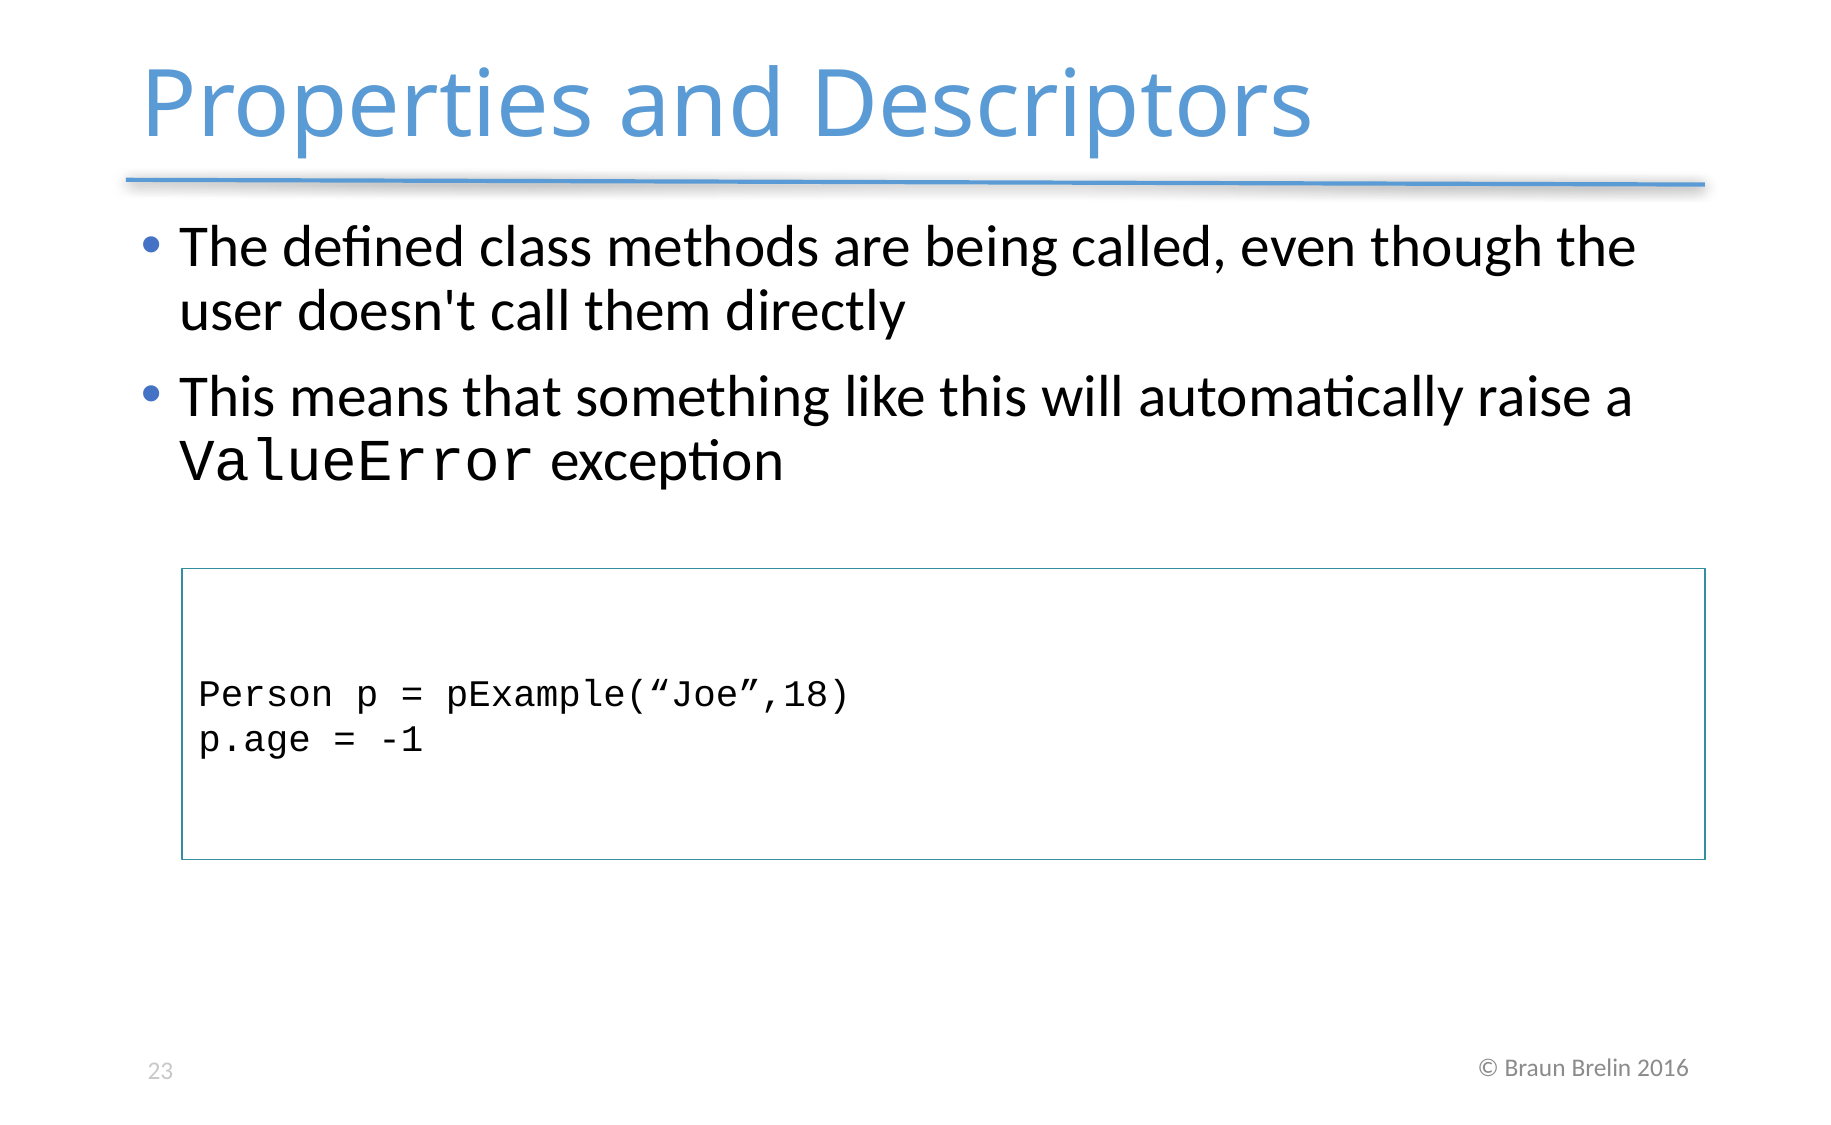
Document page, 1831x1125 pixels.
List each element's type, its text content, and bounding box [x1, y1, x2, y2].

text_box Person p = pExample(“Joe”,18) p.age = -1 [181, 567, 1706, 861]
title Properties and Descriptors [125, 31, 1705, 180]
list The defined class methods are being called, even though the user doesn't call them directly This means that something like this will automatically raise a ValueError exception [125, 207, 1705, 1015]
slide_number 23 [132, 1039, 209, 1100]
